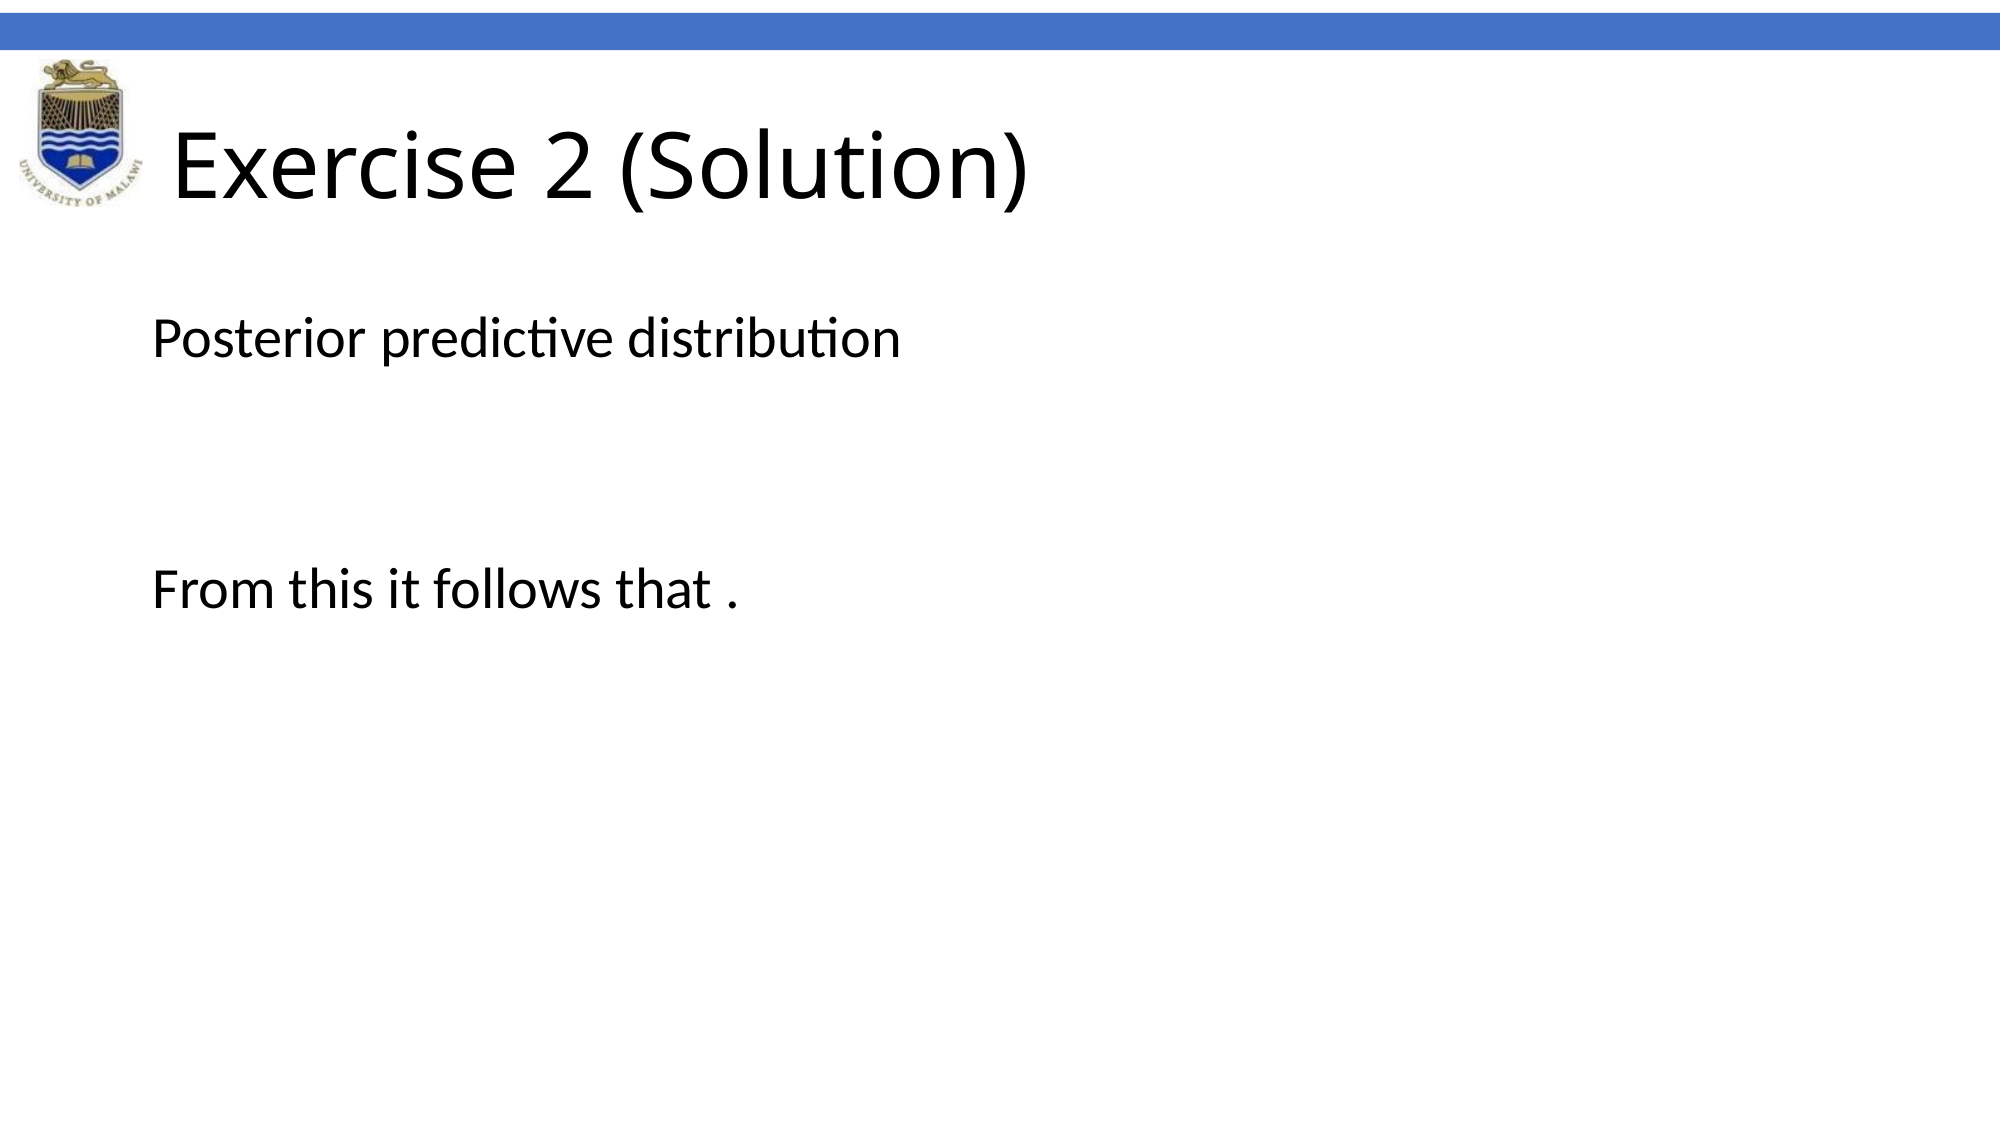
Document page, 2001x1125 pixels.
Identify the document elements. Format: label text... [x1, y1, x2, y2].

title Exercise 2 (Solution) [155, 59, 1851, 278]
picture [19, 59, 143, 207]
